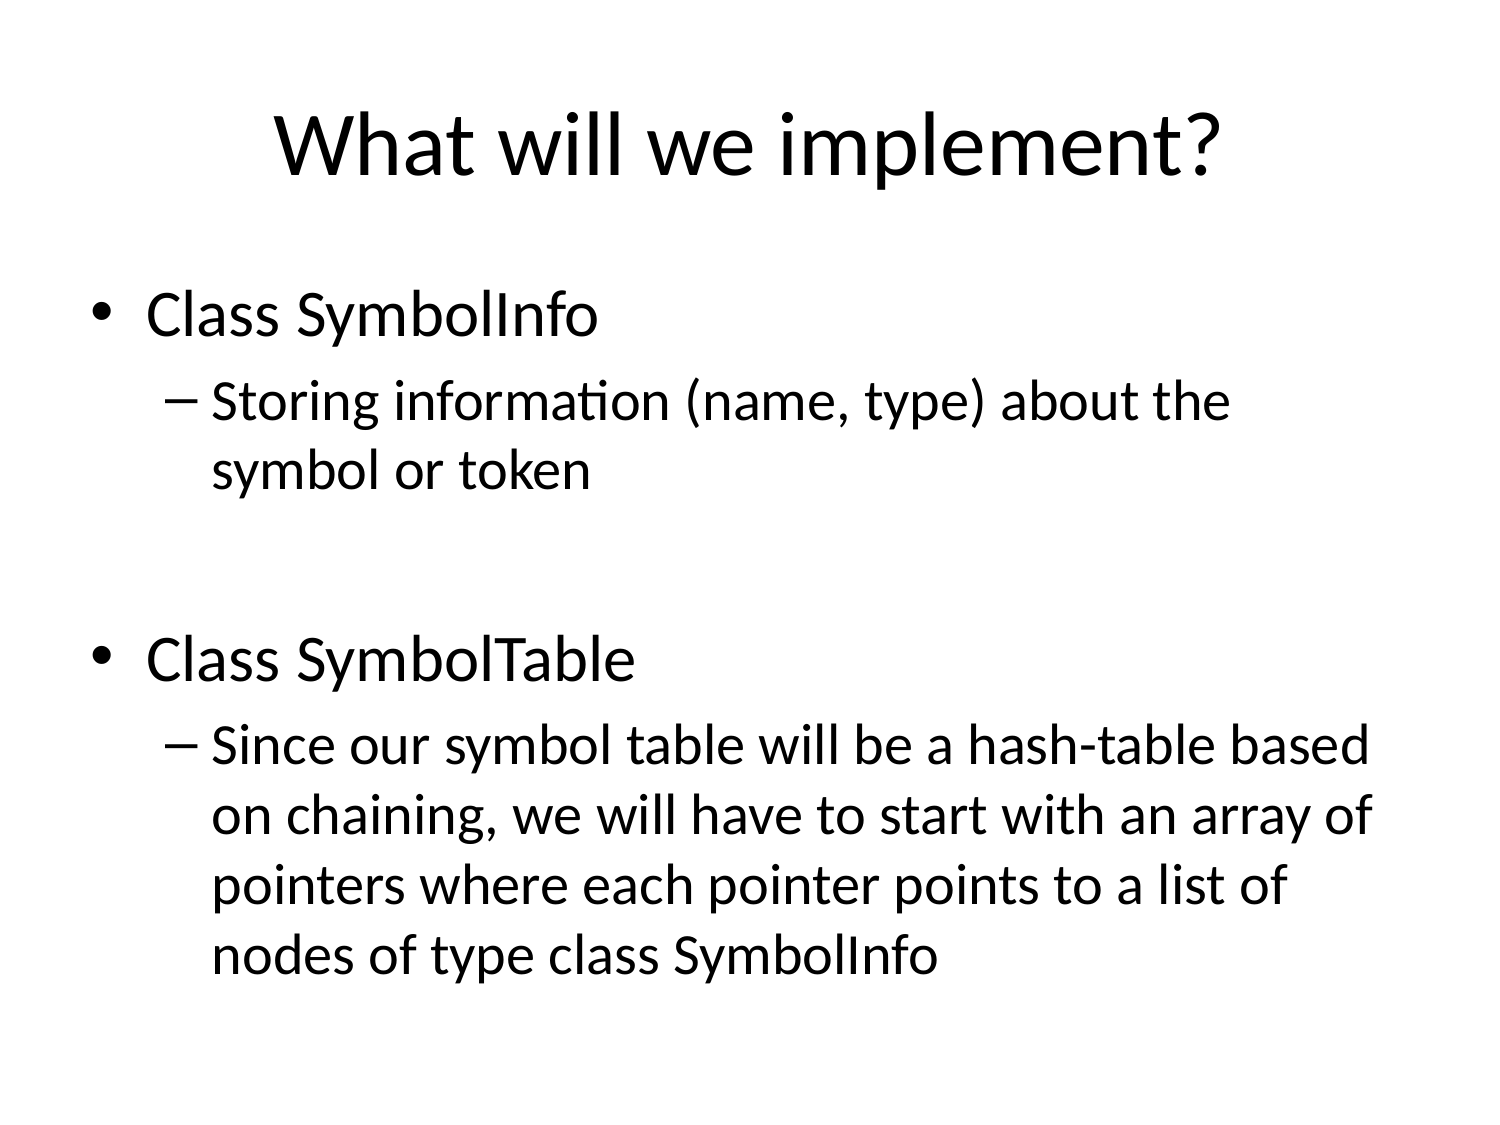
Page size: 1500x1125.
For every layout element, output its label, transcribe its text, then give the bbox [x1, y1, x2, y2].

list Class SymbolInfo Storing information (name, type) about the symbol or token Class SymbolTable Since our symbol table will be a hash-table based on chaining, we will have to start with an array of pointers where each pointer points to a list of nodes of type class SymbolInfo [75, 262, 1425, 1005]
title What will we implement? [75, 45, 1425, 233]
